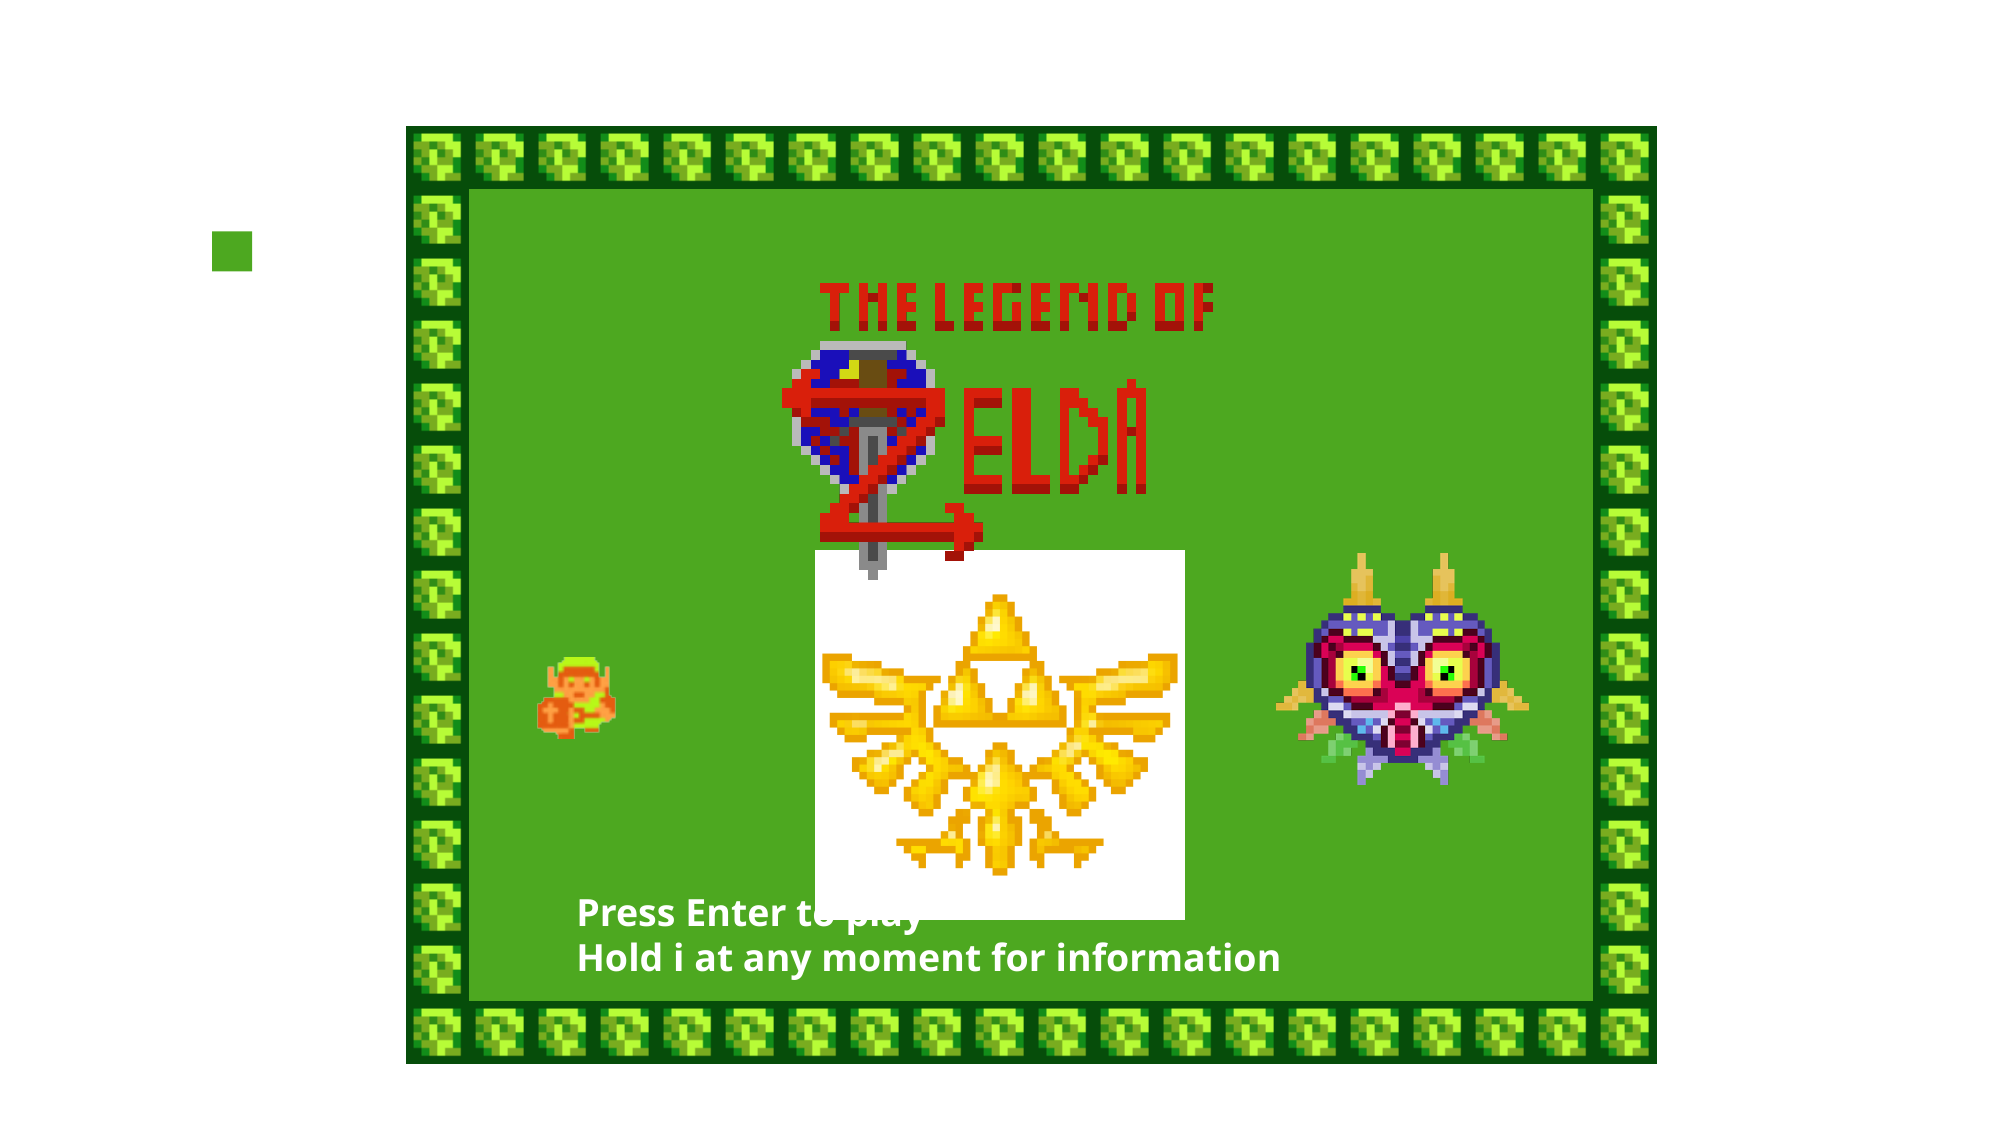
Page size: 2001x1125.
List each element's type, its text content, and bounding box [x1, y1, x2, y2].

text_box [469, 189, 1593, 1001]
picture [406, 126, 1657, 1064]
text_box Press Enter to play Hold i at any moment for information [561, 881, 1298, 986]
text_box [211, 230, 253, 272]
